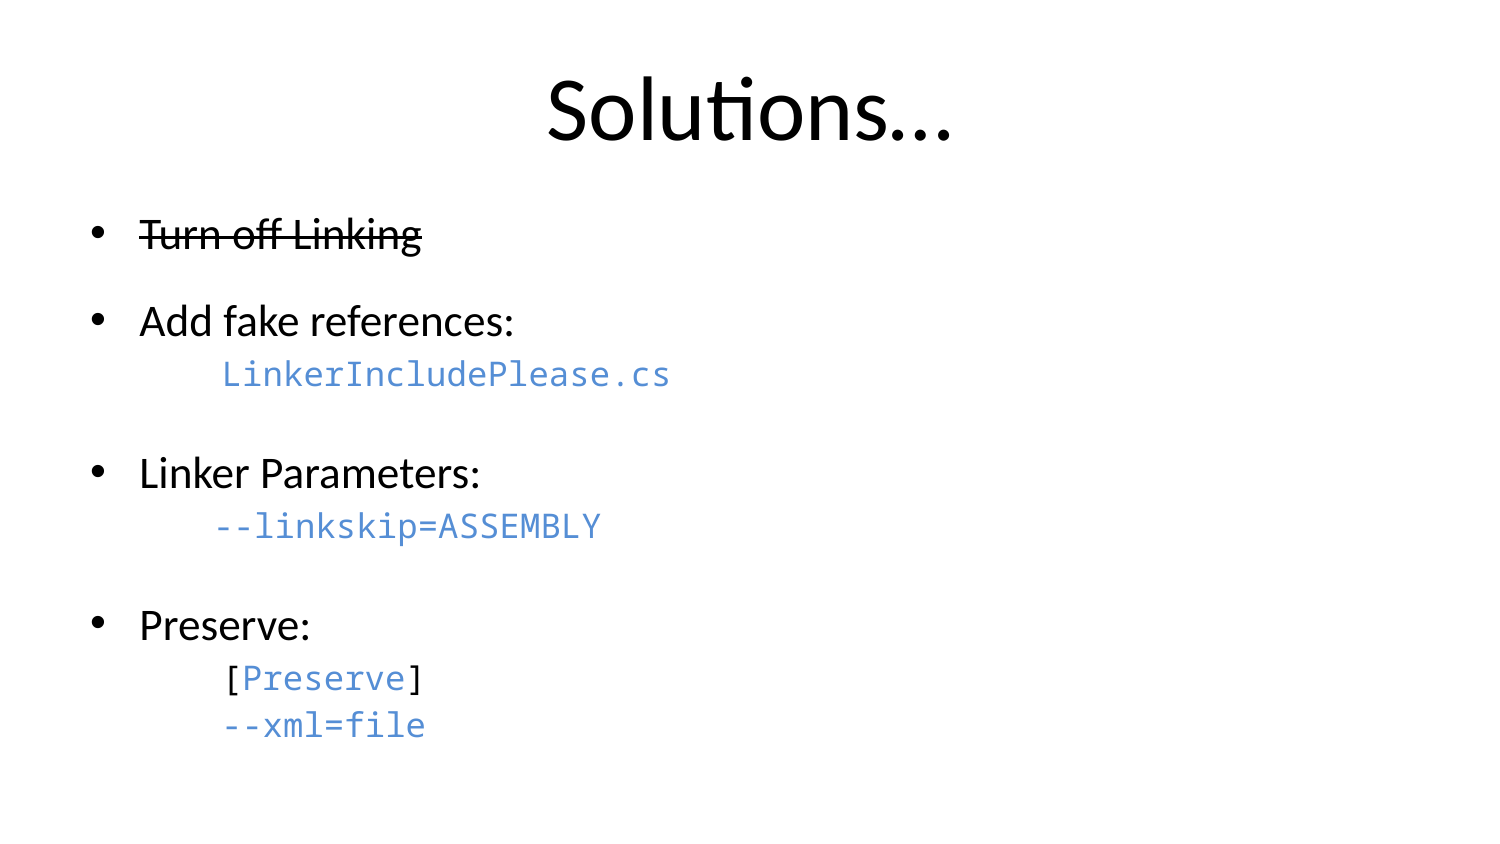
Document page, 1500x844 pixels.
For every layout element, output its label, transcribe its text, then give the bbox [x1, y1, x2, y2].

list Turn off Linking Add fake references: LinkerIncludePlease.cs Linker Parameters: --linkskip=ASSEMBLY Preserve: [Preserve] --xml=file [75, 196, 1425, 754]
title Solutions… [75, 33, 1425, 175]
